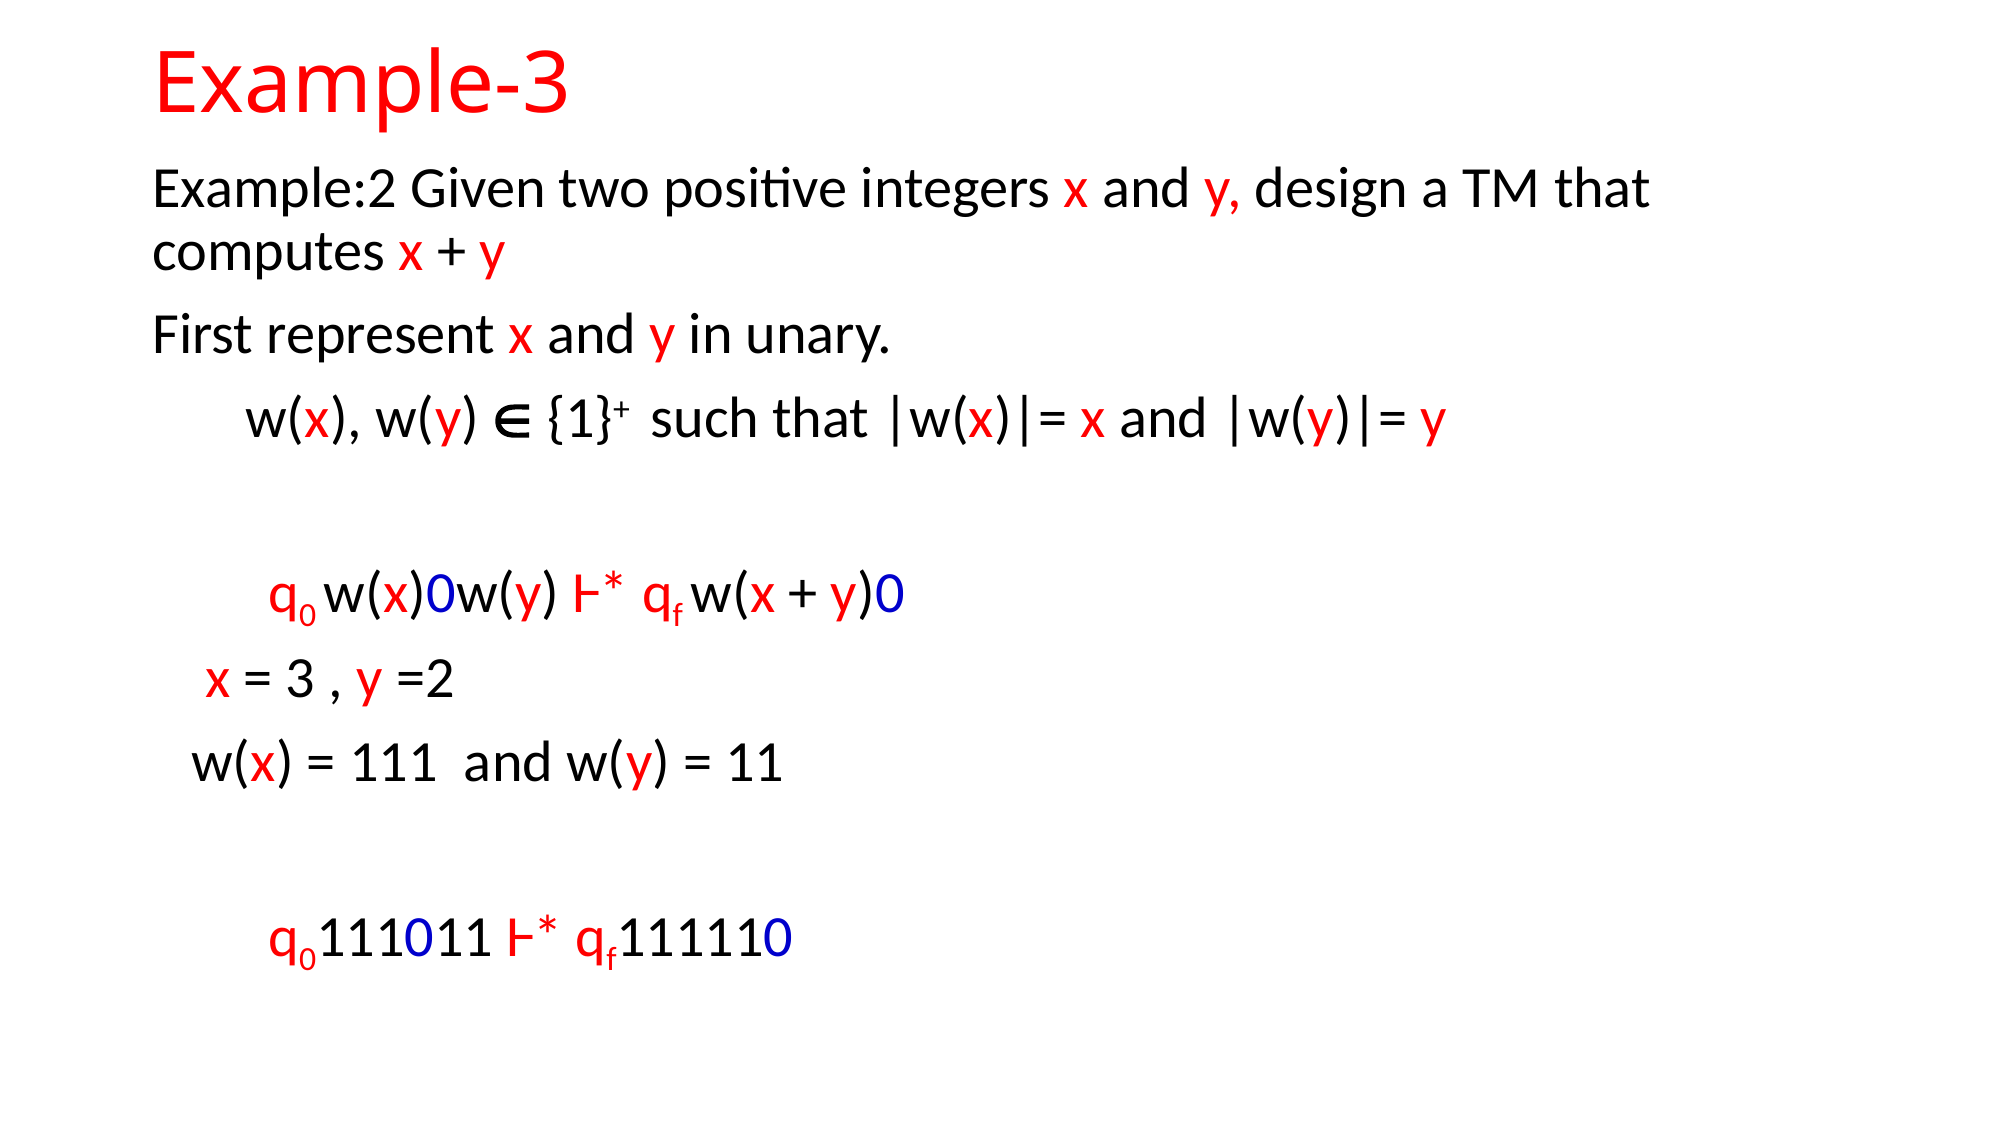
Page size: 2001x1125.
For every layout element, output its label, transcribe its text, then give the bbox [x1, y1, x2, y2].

list Example:2 Given two positive integers x and y, design a TM that computes x + y First represent x and y in unary. w(x), w(y)  {1}+ such that |w(x)|= x and |w(y)|= y q0 w(x)0w(y) Ⱶ* qf w(x + y)0 x = 3 , y =2 w(x) = 111 and w(y) = 11 q0111011 Ⱶ* qf111110 [137, 149, 1863, 1062]
title Example-3 [137, 31, 1863, 139]
